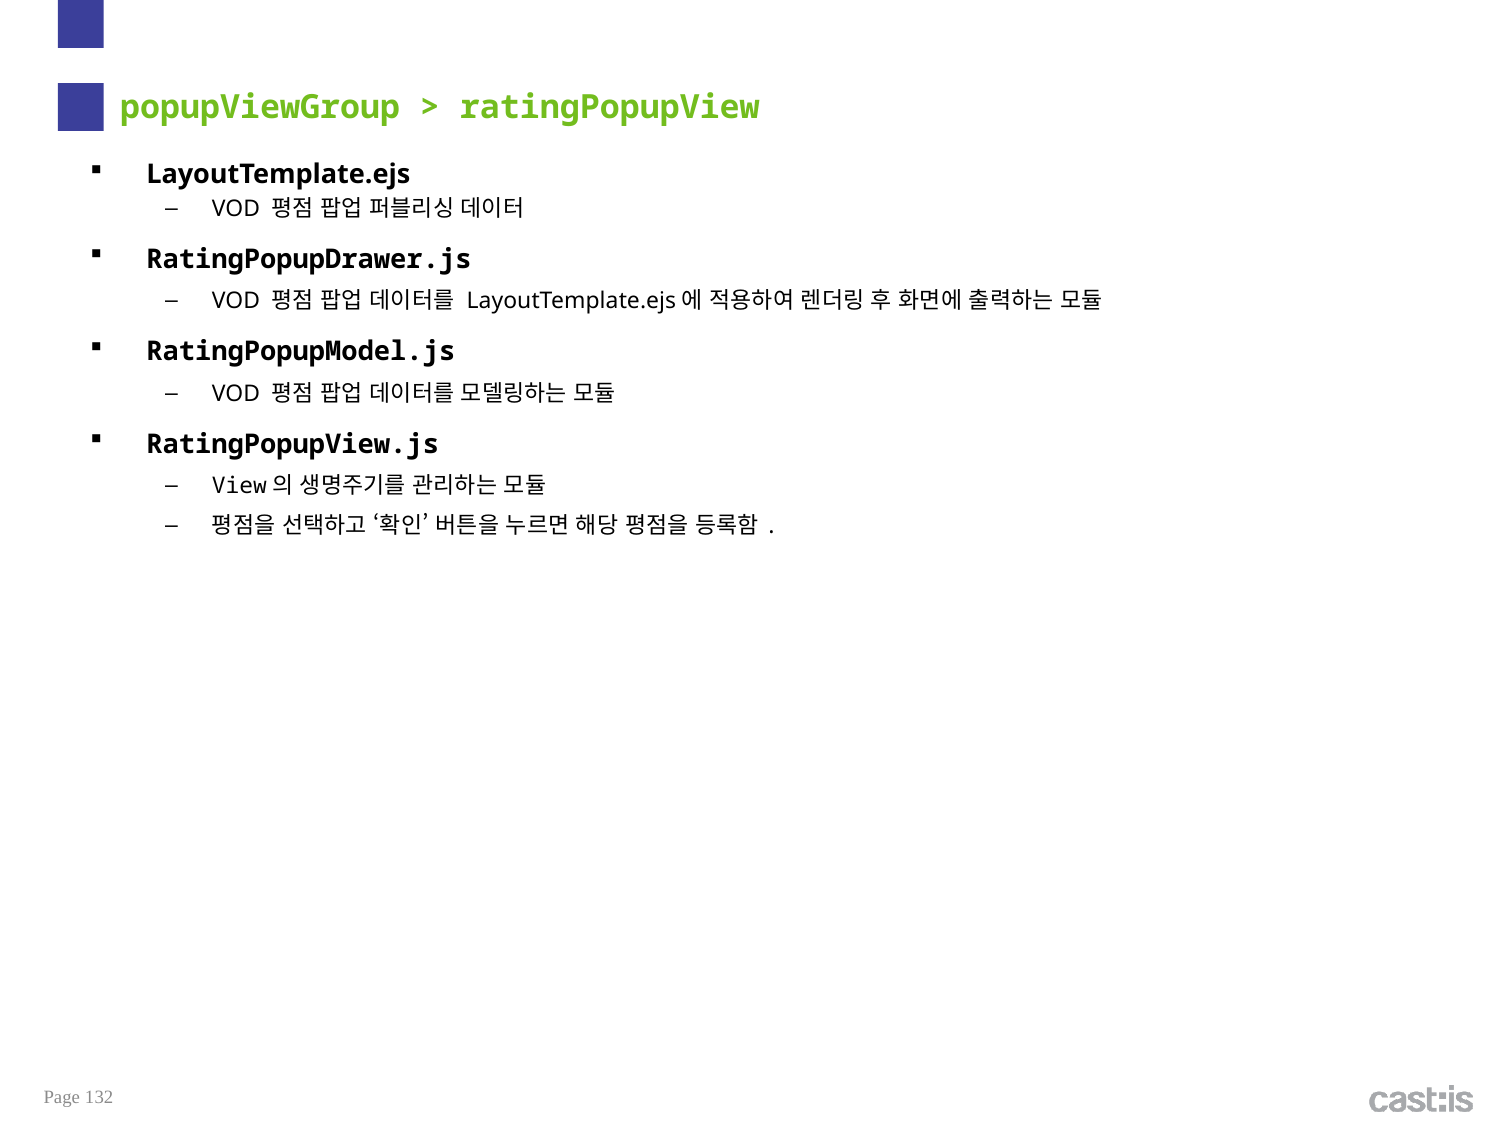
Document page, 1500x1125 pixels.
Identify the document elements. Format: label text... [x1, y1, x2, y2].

list LayoutTemplate.ejs VOD 평점 팝업 퍼블리싱 데이터 RatingPopupDrawer.js VOD 평점 팝업 데이터를 LayoutTemplate.ejs에 적용하여 렌더링 후 화면에 출력하는 모듈 RatingPopupModel.js VOD 평점 팝업 데이터를 모델링하는 모듈 RatingPopupView.js View의 생명주기를 관리하는 모듈 평점을 선택하고 ‘확인’ 버튼을 누르면 해당 평점을 등록함. [75, 149, 1425, 1059]
picture [1369, 1085, 1473, 1112]
slide_number Page 132 [28, 1076, 147, 1117]
title popupViewGroup > ratingPopupView [105, 70, 1427, 140]
